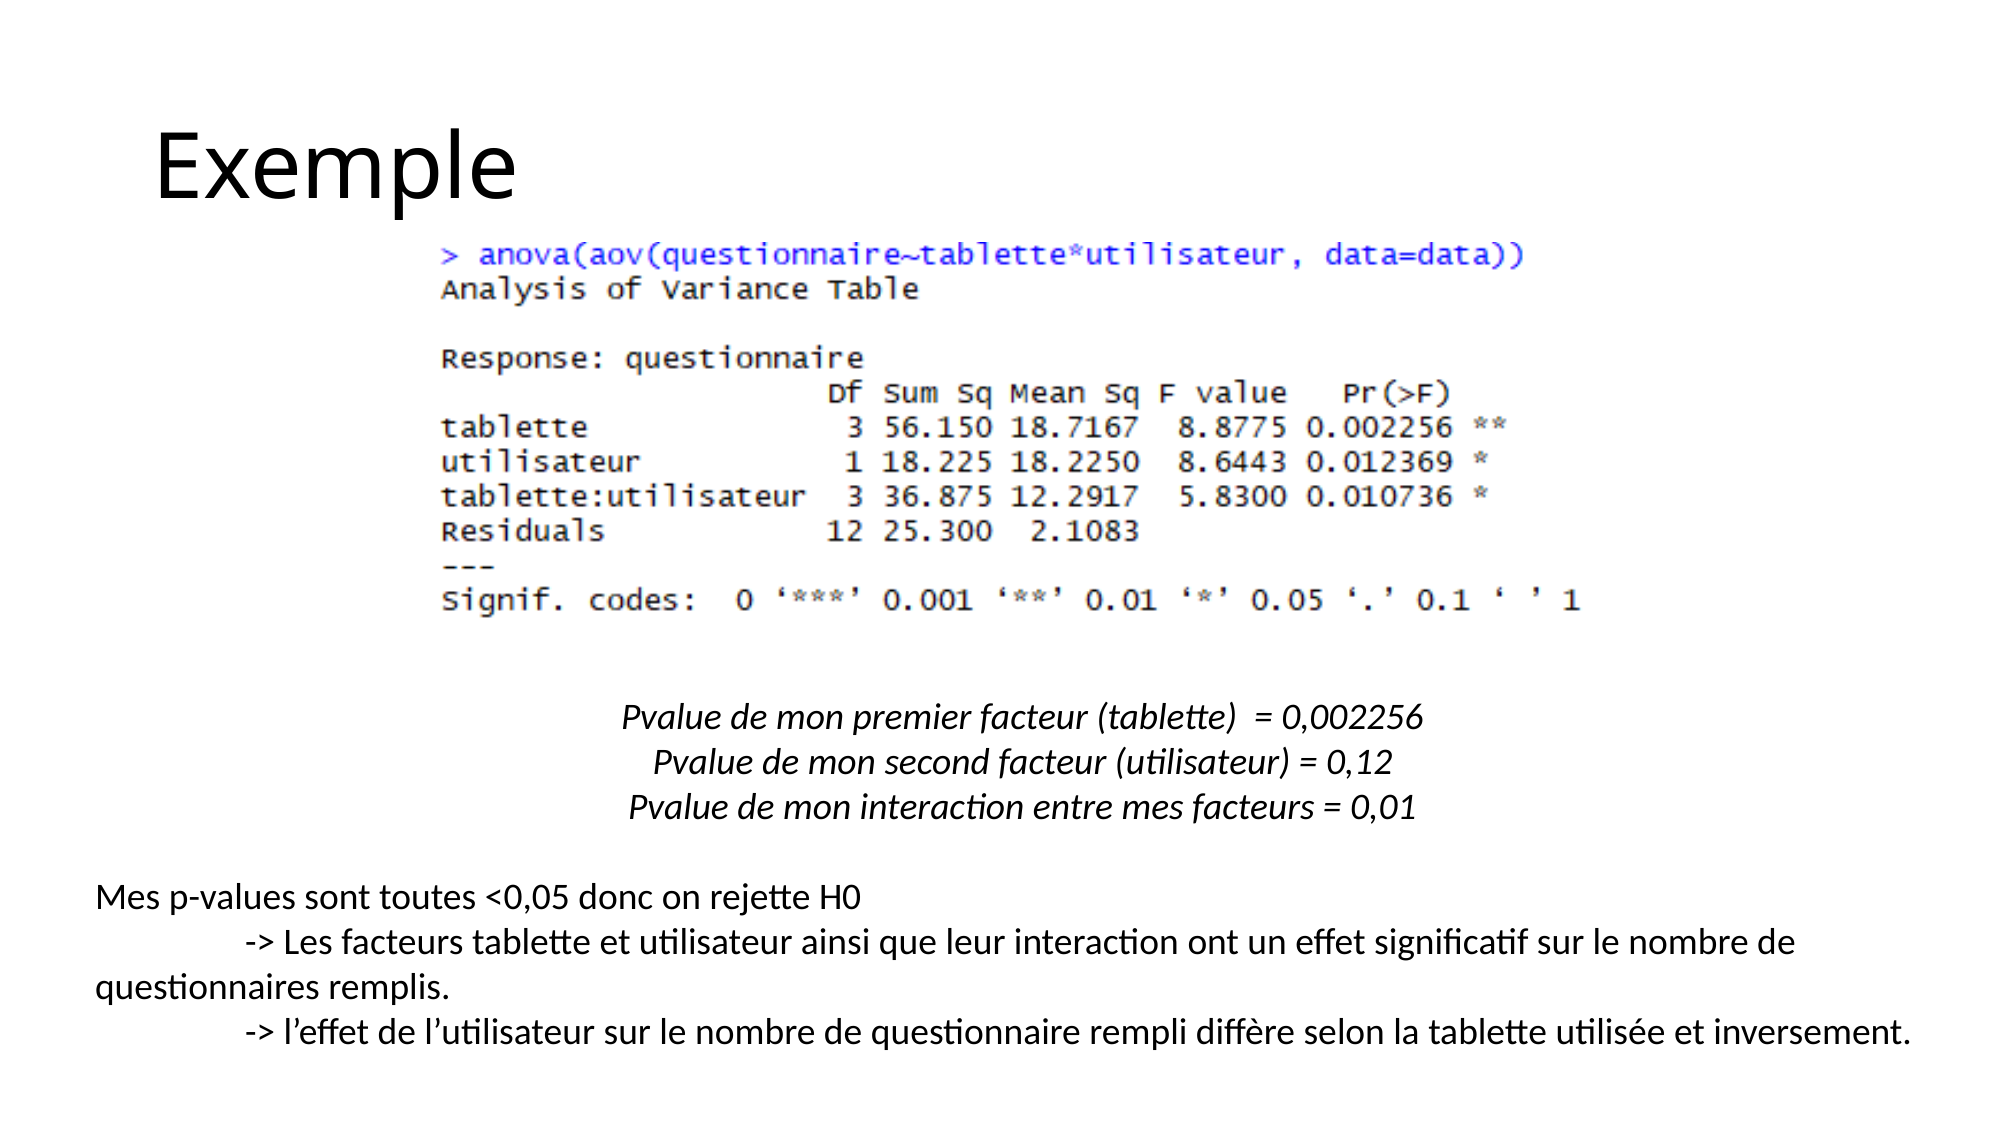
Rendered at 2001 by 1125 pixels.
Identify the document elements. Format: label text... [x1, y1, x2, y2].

picture [437, 242, 1608, 620]
title Exemple [137, 59, 1863, 278]
text_box Pvalue de mon premier facteur (tablette) = 0,002256 Pvalue de mon second facteur (utilisateur) = 0,12 Pvalue de mon interaction entre mes facteurs = 0,01 Mes p-values sont toutes <0,05 donc on rejette H0 -> Les facteurs tablette et utilisateur ainsi que leur interaction ont un effet significatif sur le nombre de questionnaires remplis. -> l’effet de l’utilisateur sur le nombre de questionnaire rempli diffère selon la tablette utilisée et inversement. [80, 684, 1966, 1060]
